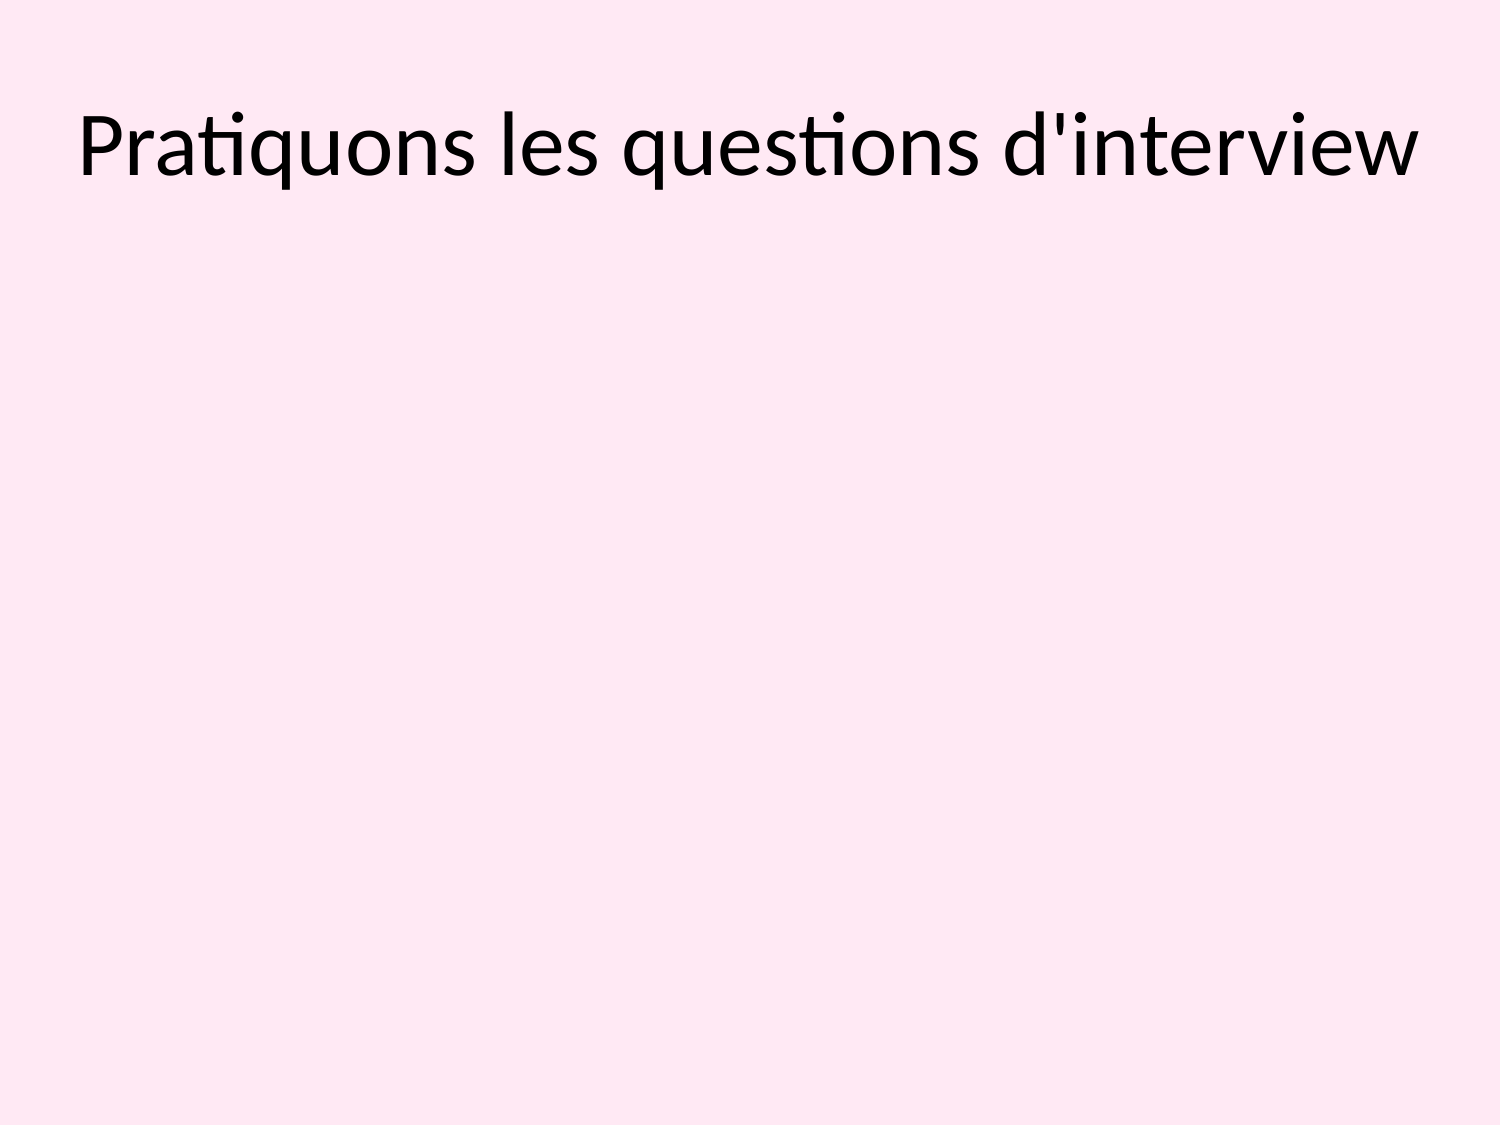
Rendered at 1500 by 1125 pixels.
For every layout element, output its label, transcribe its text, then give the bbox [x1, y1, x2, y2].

title Pratiquons les questions d'interview [20, 45, 1480, 233]
